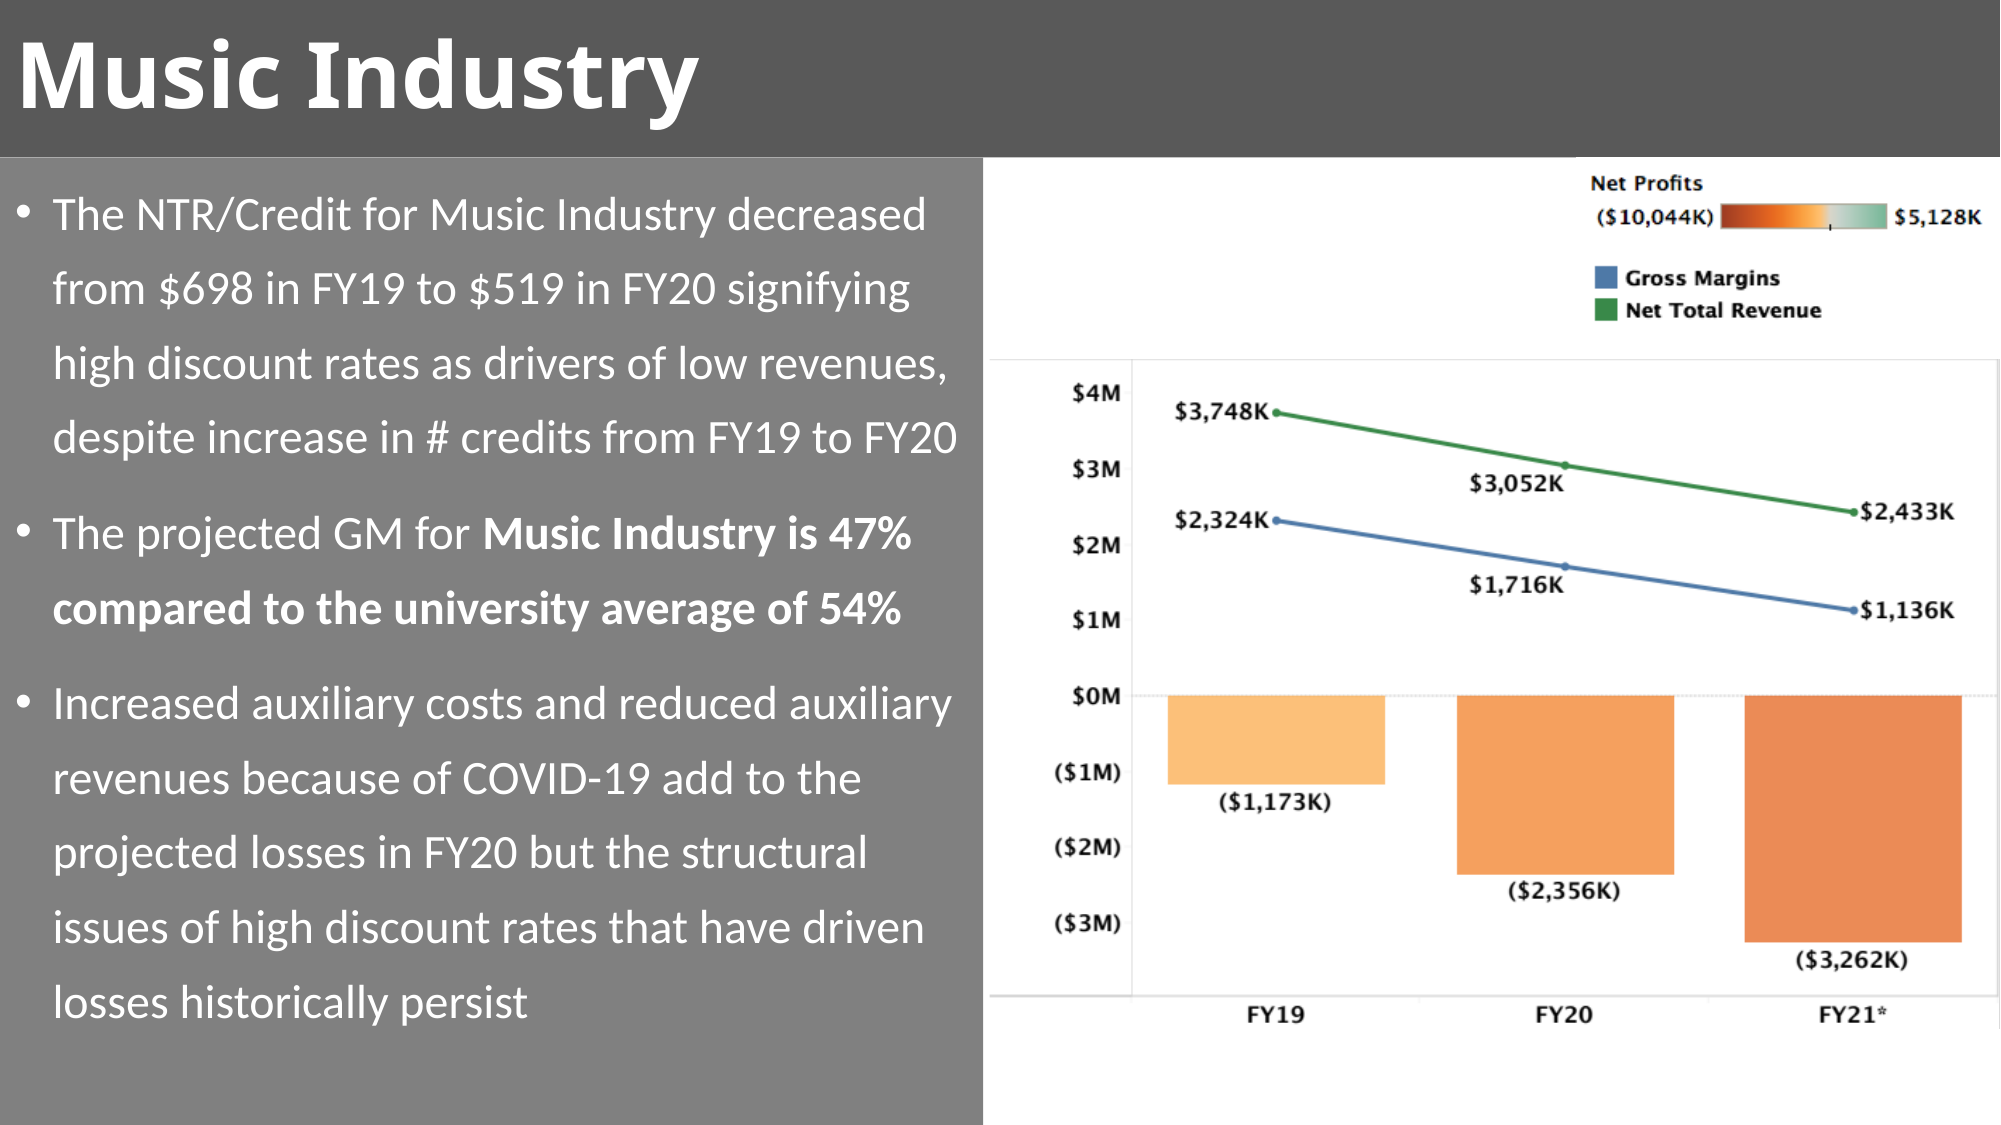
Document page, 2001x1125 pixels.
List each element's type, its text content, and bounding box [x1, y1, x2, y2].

picture [1576, 157, 2000, 342]
title Music Industry [0, 0, 2000, 158]
list The NTR/Credit for Music Industry decreased from $698 in FY19 to $519 in FY20 signifying high discount rates as drivers of low revenues, despite increase in # credits from FY19 to FY20 The projected GM for Music Industry is 47% compared to the university average of 54% Increased auxiliary costs and reduced auxiliary revenues because of COVID-19 add to the projected losses in FY20 but the structural issues of high discount rates that have driven losses historically persist [0, 157, 984, 1125]
picture [989, 359, 2000, 1029]
